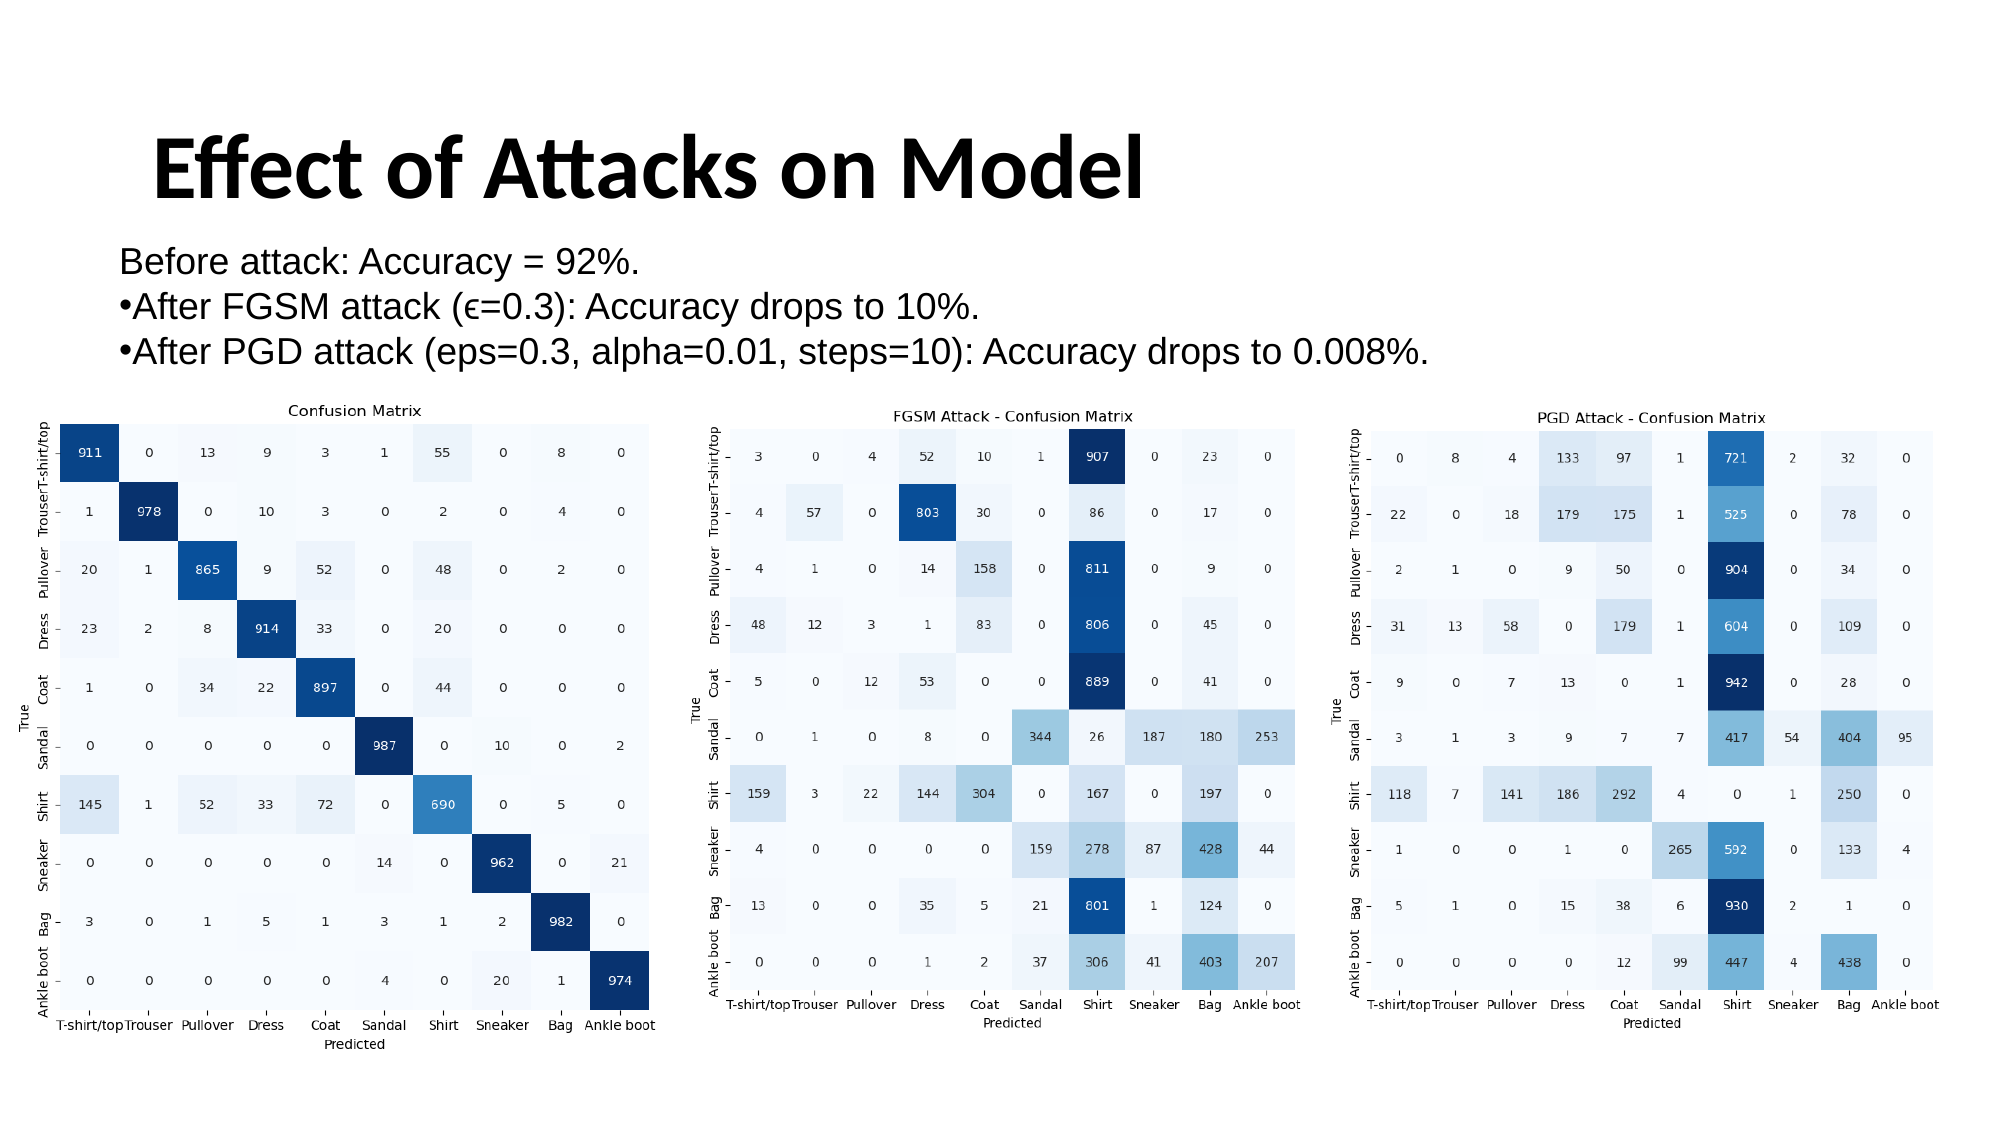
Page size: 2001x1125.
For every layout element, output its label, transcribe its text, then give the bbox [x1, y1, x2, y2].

picture [1321, 402, 1959, 1038]
picture [8, 395, 674, 1060]
picture [681, 401, 1318, 1038]
list Before attack: Accuracy = 92%. After FGSM attack (ϵ=0.3): Accuracy drops to 10%. After PGD attack (eps=0.3, alpha=0.01, steps=10): Accuracy drops to 0.008%. [104, 0, 1919, 401]
